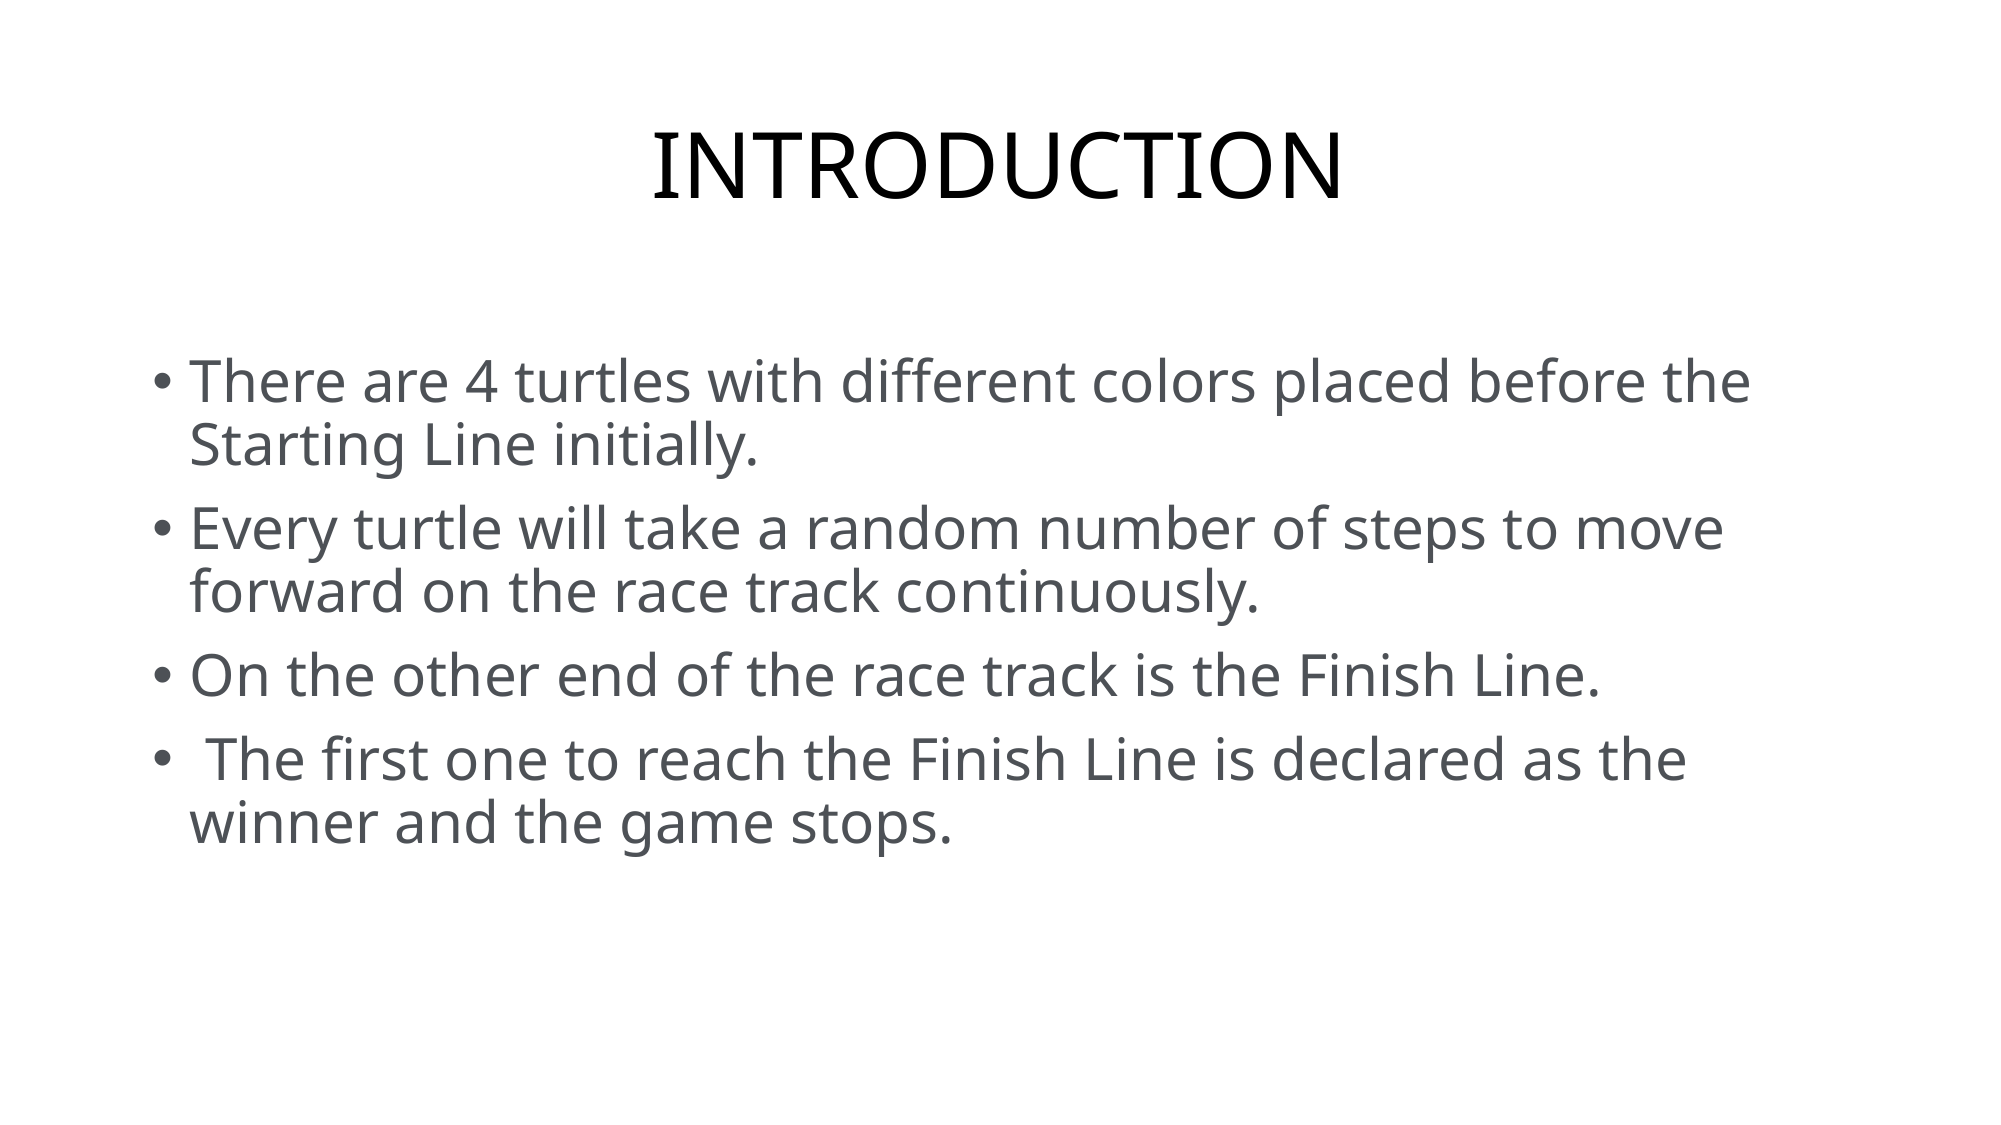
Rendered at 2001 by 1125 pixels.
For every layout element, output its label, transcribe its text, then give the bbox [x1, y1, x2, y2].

title INTRODUCTION [137, 59, 1863, 278]
list There are 4 turtles with different colors placed before the Starting Line initially. Every turtle will take a random number of steps to move forward on the race track continuously. On the other end of the race track is the Finish Line. The first one to reach the Finish Line is declared as the winner and the game stops. [137, 345, 1863, 1014]
